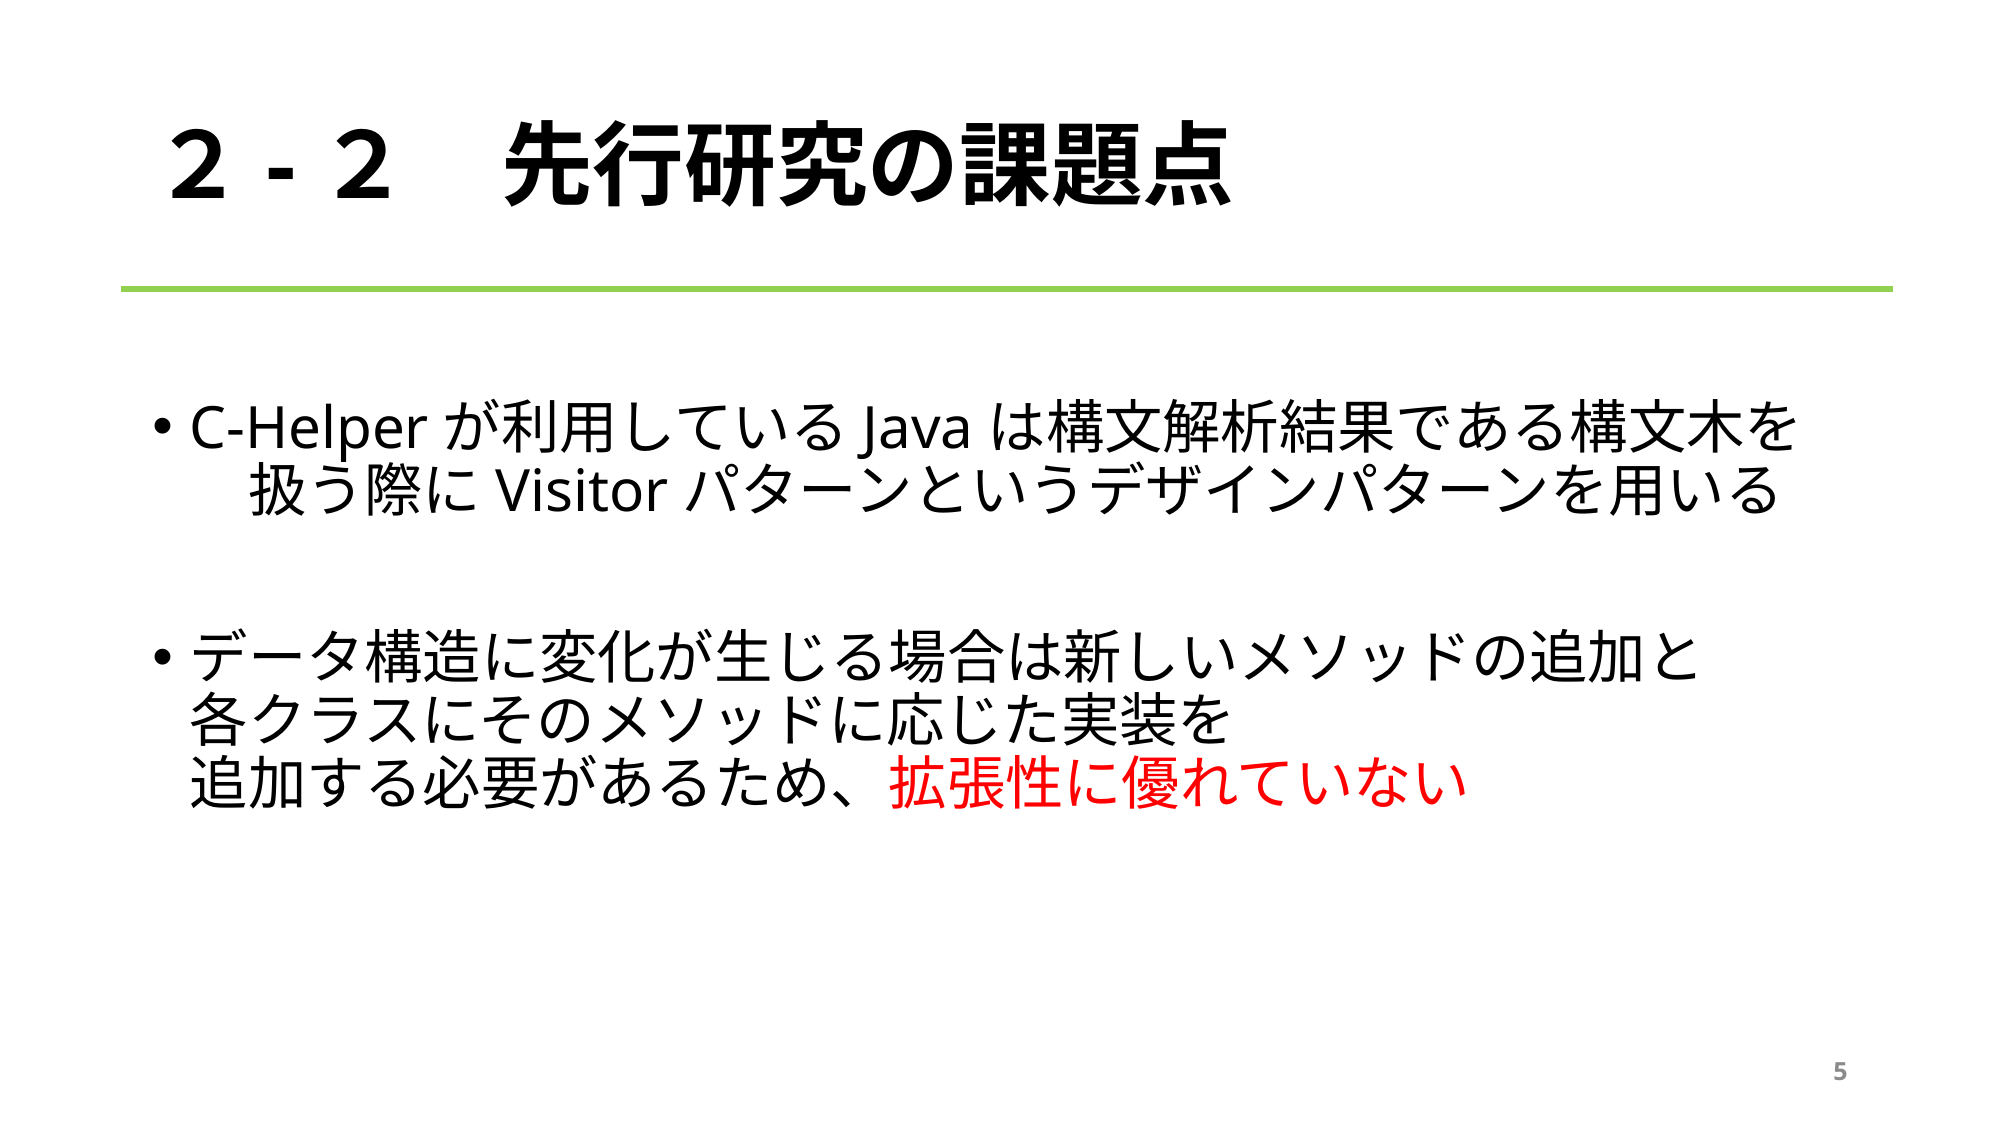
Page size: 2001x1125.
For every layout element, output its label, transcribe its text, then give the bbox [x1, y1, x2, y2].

list C-Helperが利用しているJavaは構文解析結果である構文木を 扱う際にVisitorパターンというデザインパターンを用いる データ構造に変化が生じる場合は新しいメソッドの追加と 各クラスにそのメソッドに応じた実装を 追加する必要があるため、拡張性に優れていない [137, 299, 1863, 1014]
title ２-２ 先行研究の課題点 [137, 59, 1863, 278]
slide_number 5 [1412, 1042, 1863, 1103]
